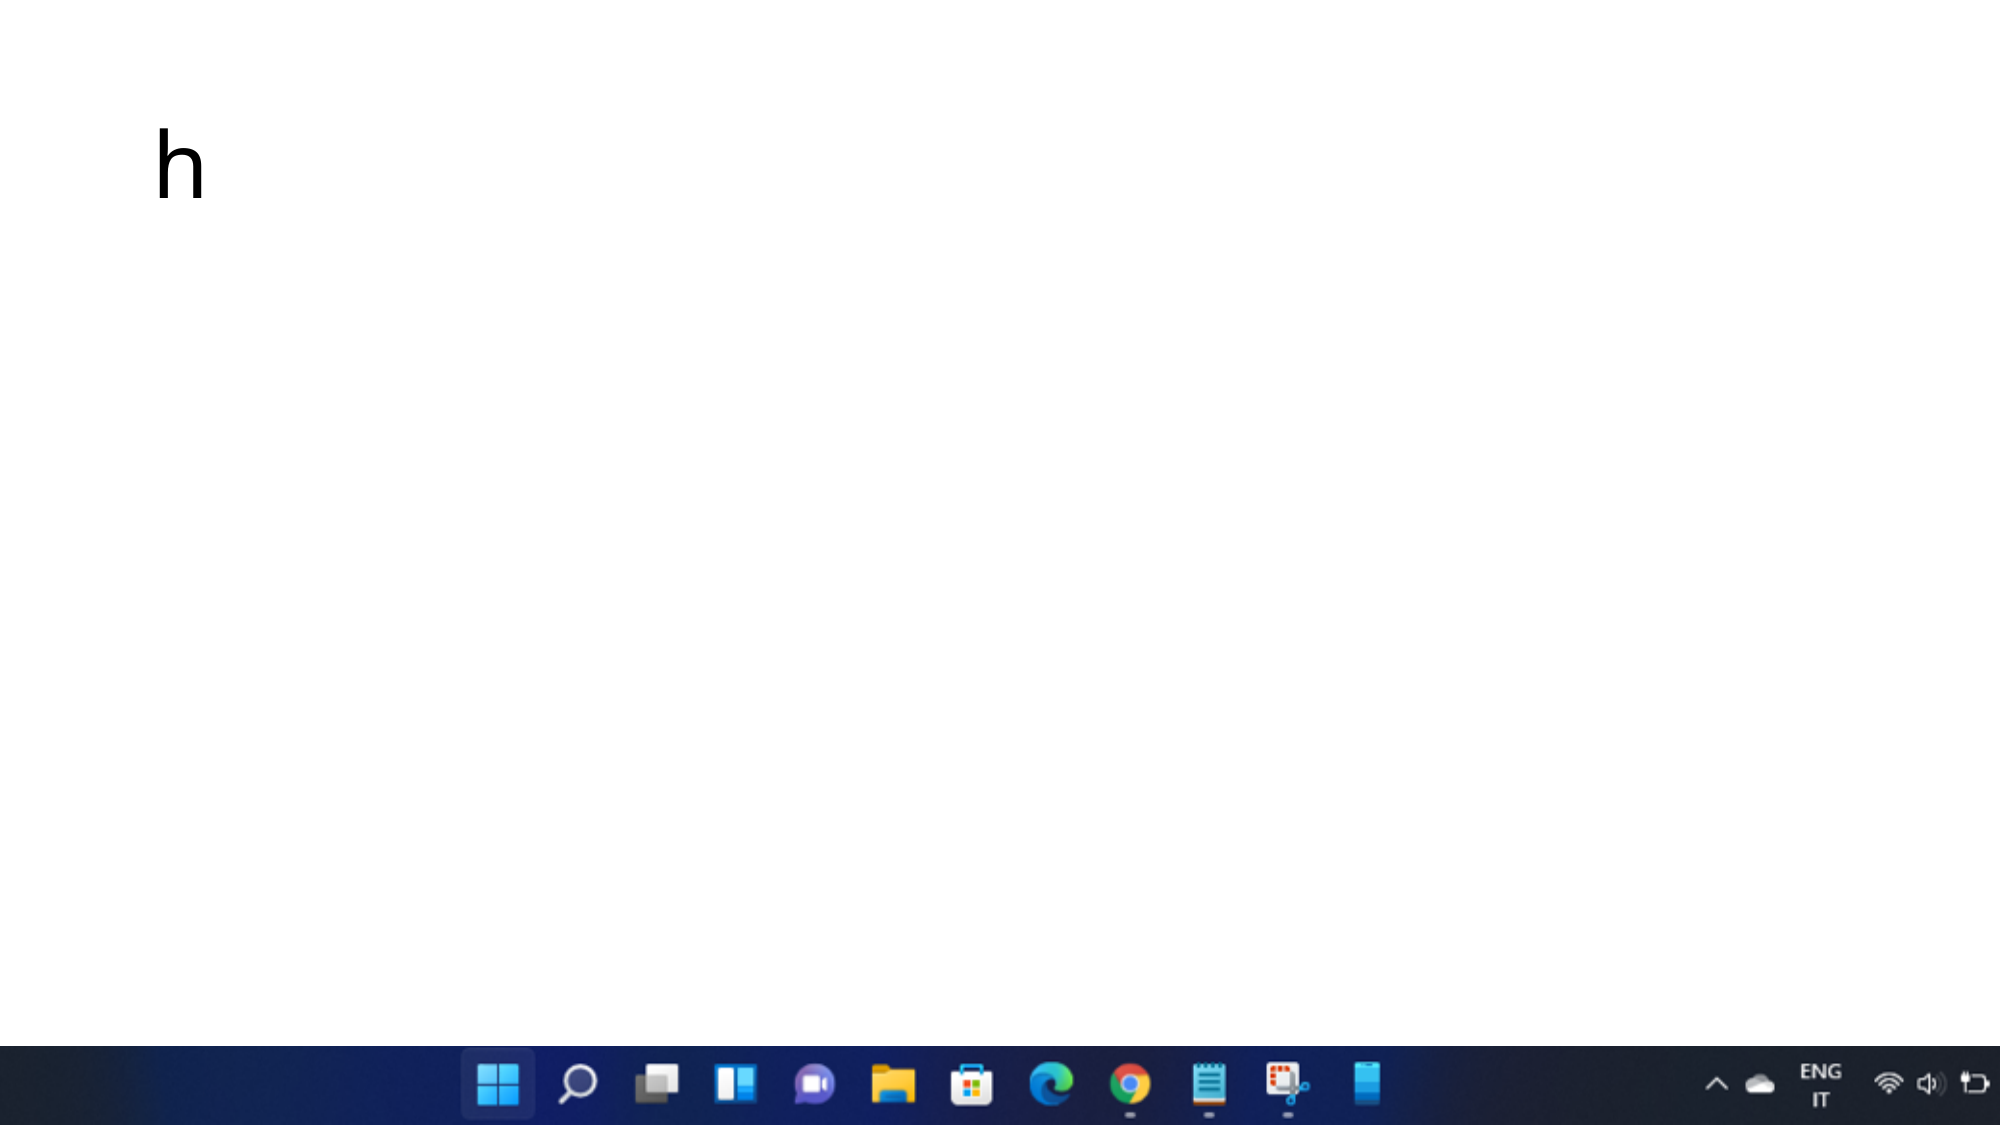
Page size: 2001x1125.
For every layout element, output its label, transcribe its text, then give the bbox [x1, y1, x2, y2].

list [0, 1046, 2000, 1125]
title h [137, 59, 1863, 278]
